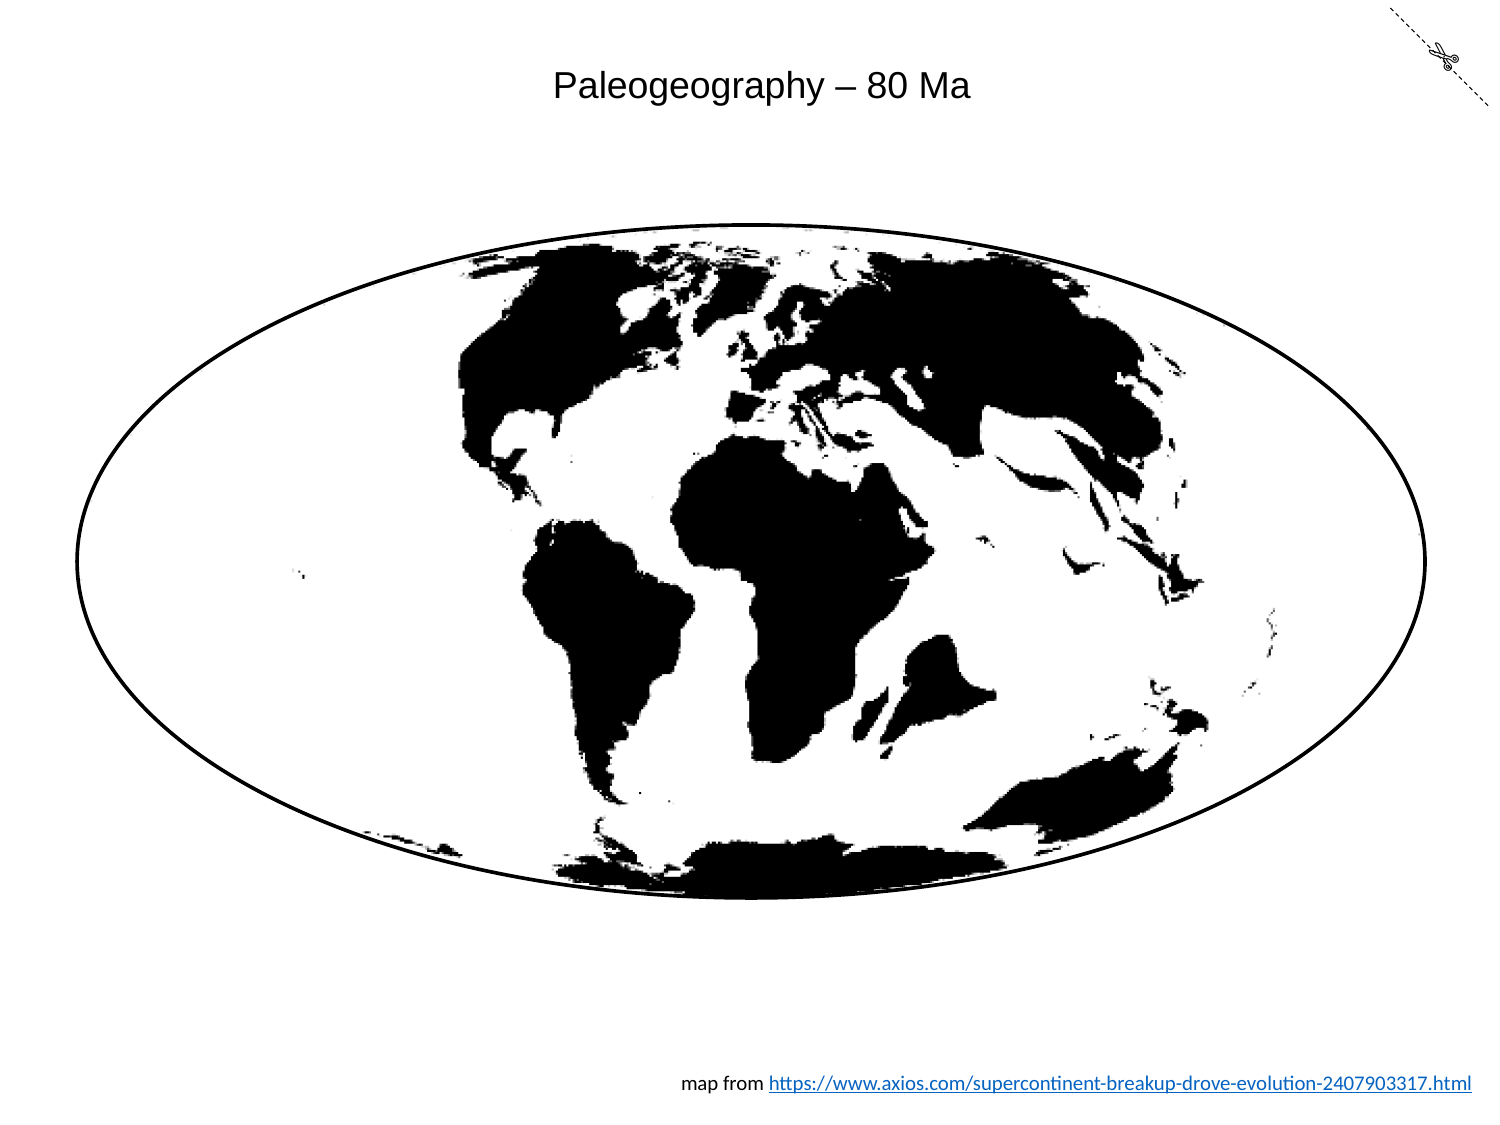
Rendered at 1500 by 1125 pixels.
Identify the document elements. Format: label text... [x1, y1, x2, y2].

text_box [1390, 8, 1491, 108]
text_box Paleogeography – 80 Ma [538, 54, 986, 114]
text_box map from https://www.axios.com/supercontinent-breakup-drove-evolution-2407903317.html [666, 1062, 1500, 1103]
picture [26, 214, 1462, 972]
